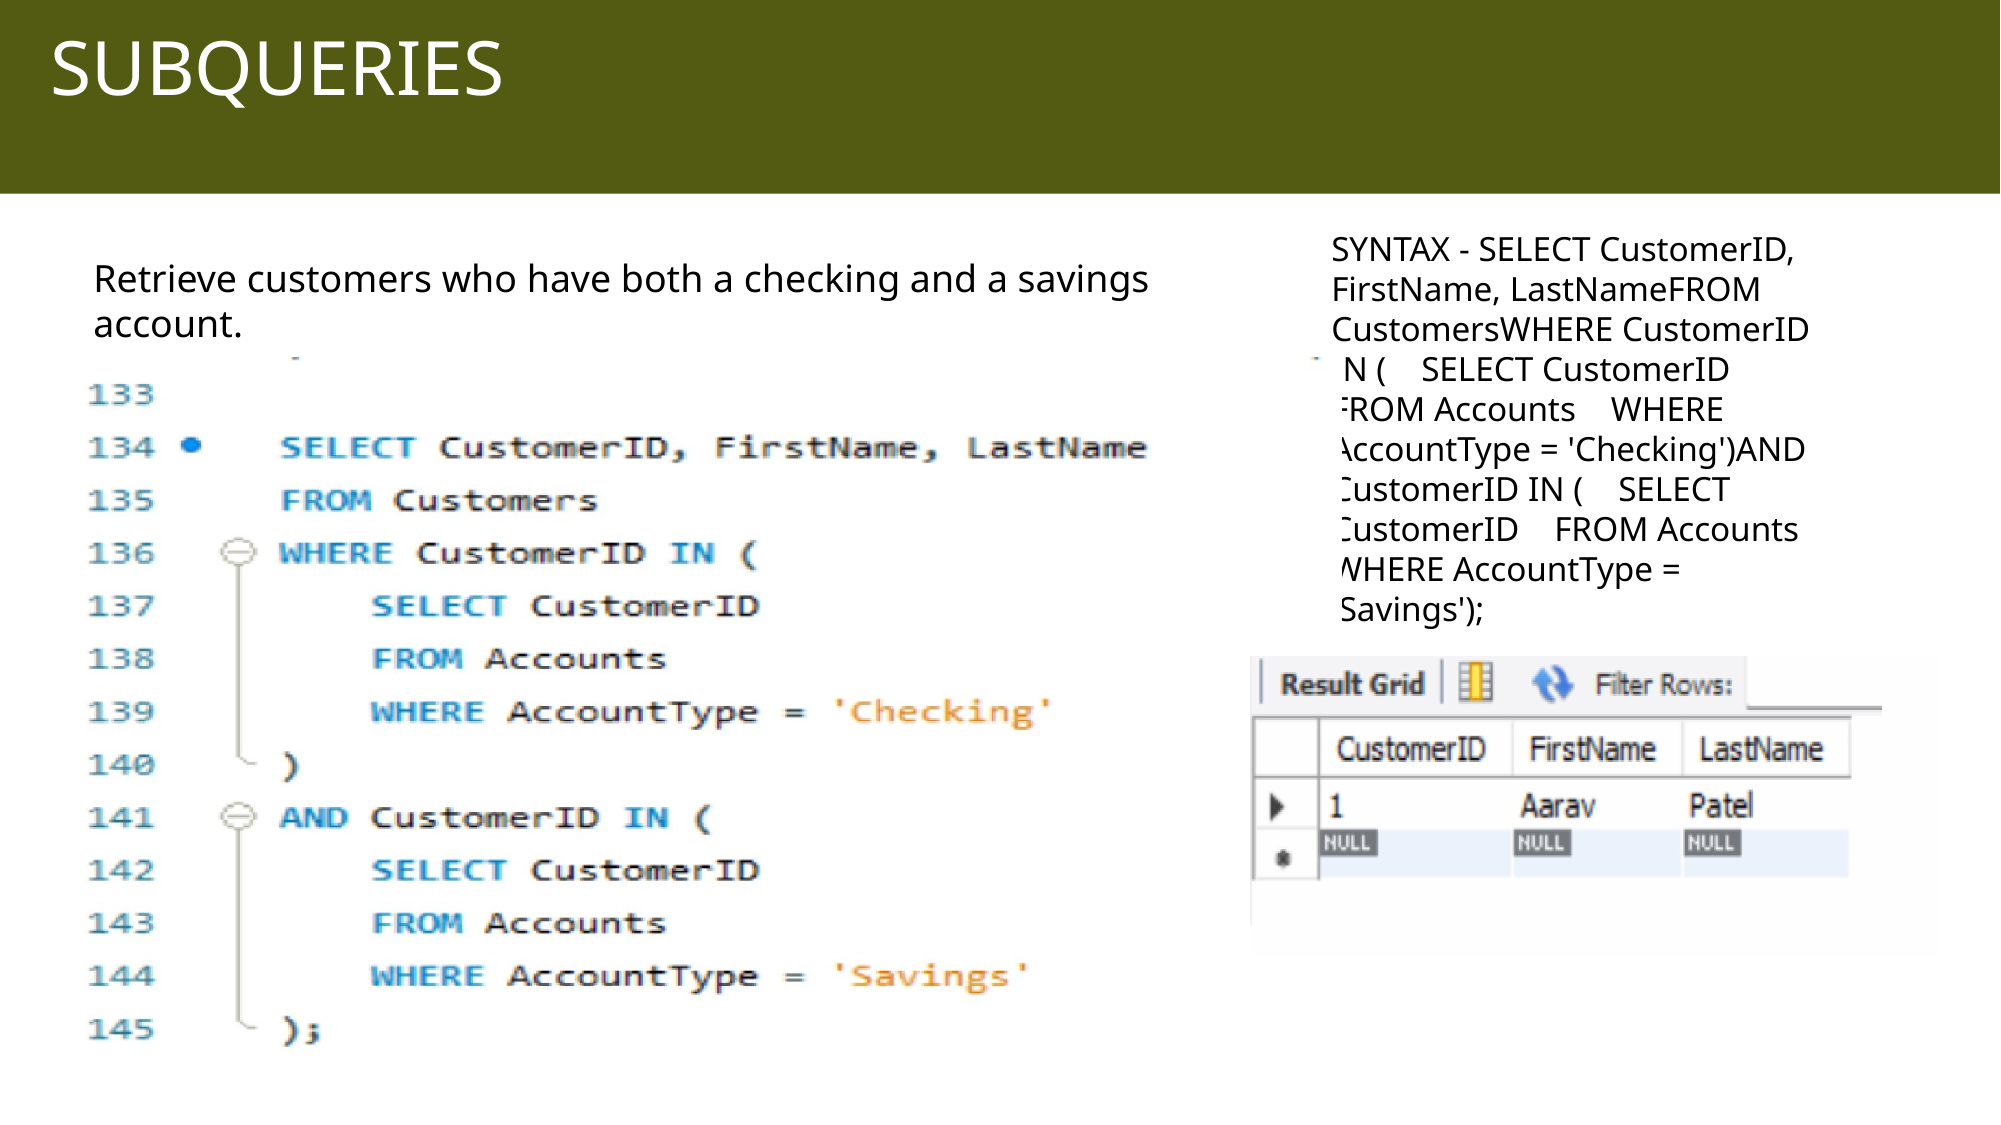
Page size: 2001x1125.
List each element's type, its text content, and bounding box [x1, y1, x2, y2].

text_box Retrieve customers who have both a checking and a savings account. [78, 247, 1225, 353]
title SUBQUERIES [35, 19, 1959, 124]
picture [78, 357, 1938, 1069]
text_box SYNTAX - SELECT CustomerID, FirstName, LastNameFROM CustomersWHERE CustomerID IN ( SELECT CustomerID FROM Accounts WHERE AccountType = 'Checking')AND CustomerID IN ( SELECT CustomerID FROM Accounts WHERE AccountType = 'Savings'); [1316, 221, 1847, 636]
